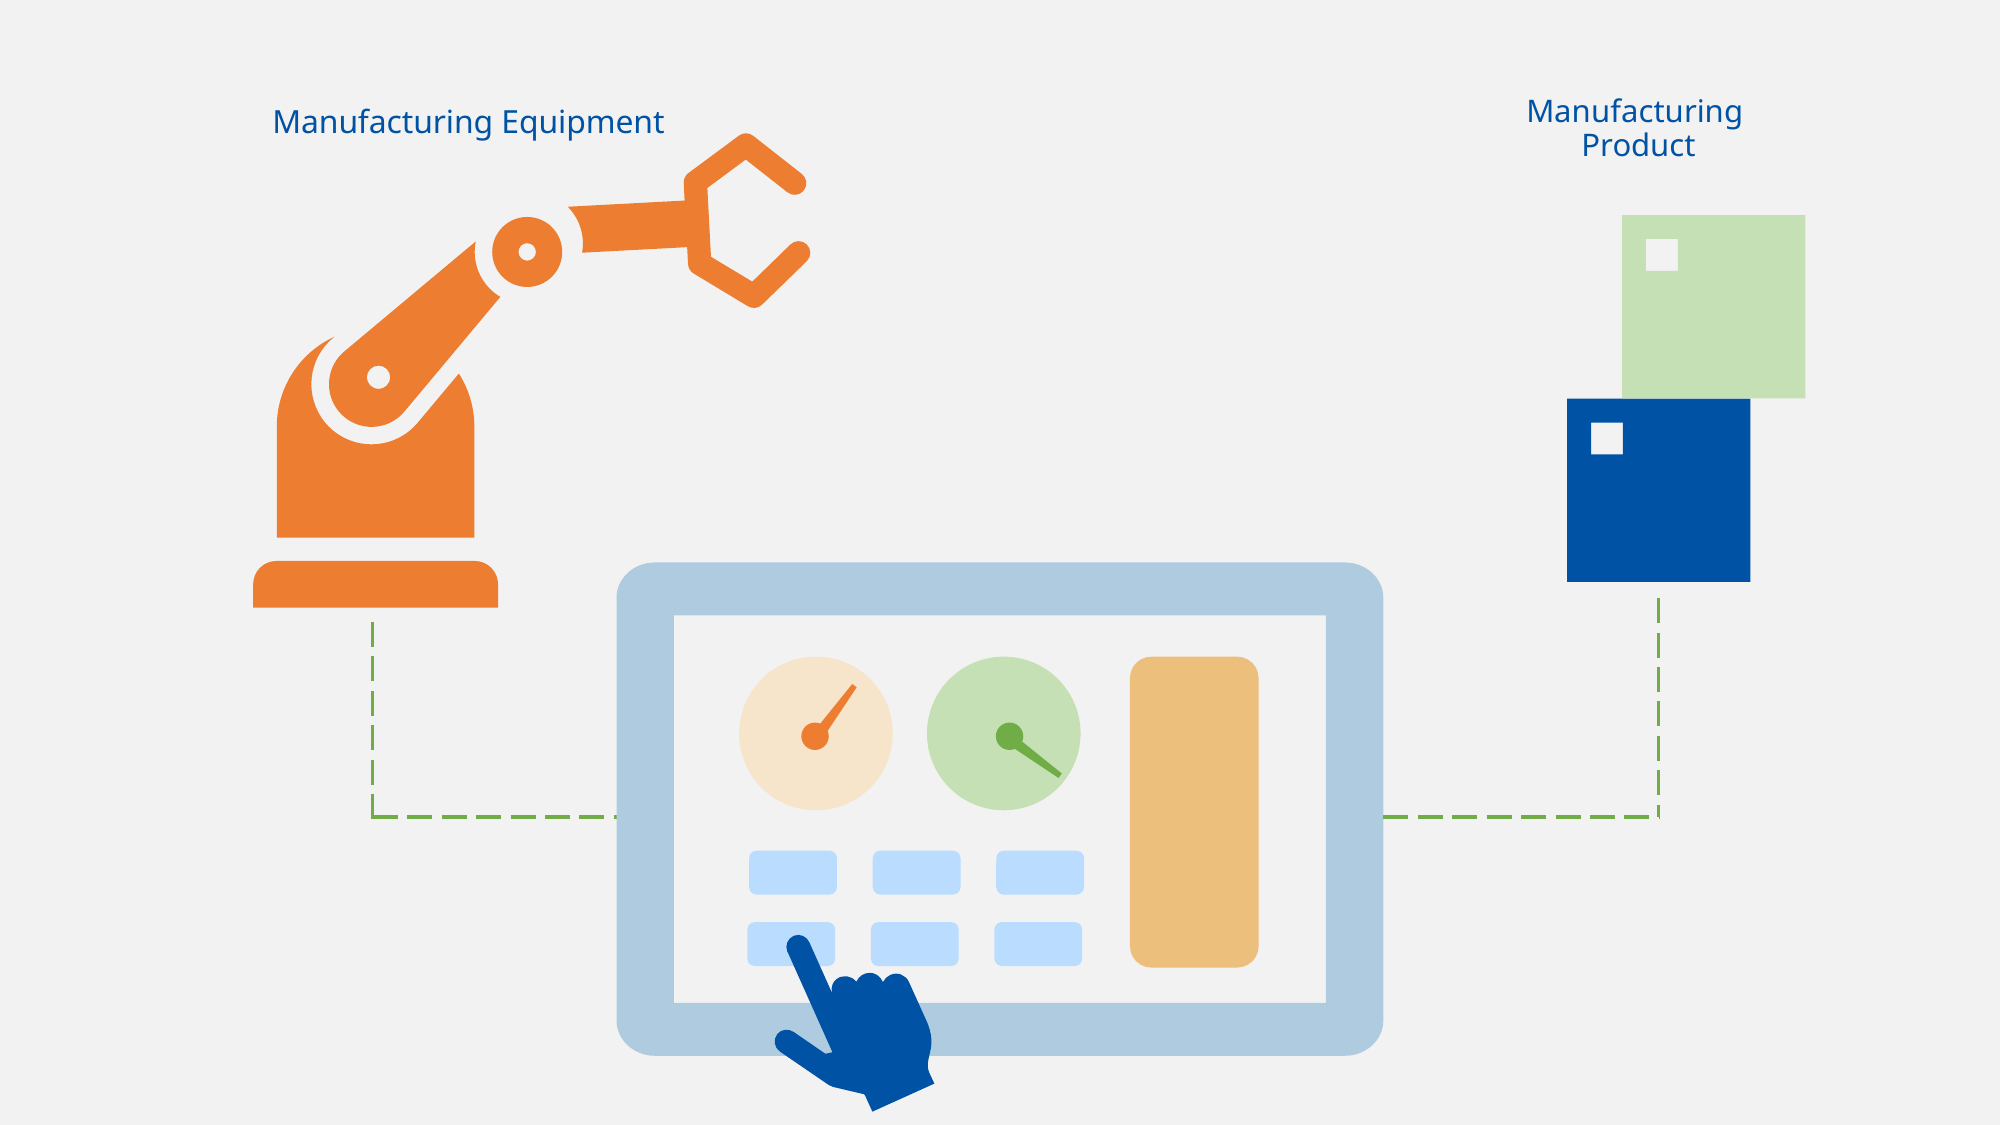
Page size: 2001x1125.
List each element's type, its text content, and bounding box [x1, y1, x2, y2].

text_box [567, 133, 811, 308]
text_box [801, 679, 842, 750]
text_box [774, 934, 935, 1112]
text_box [1128, 655, 1260, 969]
text_box [746, 921, 837, 968]
text_box [492, 216, 563, 287]
text_box Manufacturing Product [1426, 88, 1852, 171]
text_box Manufacturing Equipment [256, 81, 681, 165]
text_box [871, 849, 962, 896]
text_box [253, 560, 499, 608]
text_box [1567, 398, 1751, 582]
text_box [738, 655, 894, 812]
text_box [995, 849, 1086, 896]
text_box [1010, 707, 1052, 778]
text_box [329, 241, 501, 427]
text_box [1622, 215, 1806, 399]
text_box [276, 336, 475, 538]
text_box [925, 655, 1082, 812]
text_box [869, 921, 960, 968]
text_box [993, 921, 1084, 968]
text_box [616, 562, 1384, 1056]
text_box [748, 849, 839, 896]
